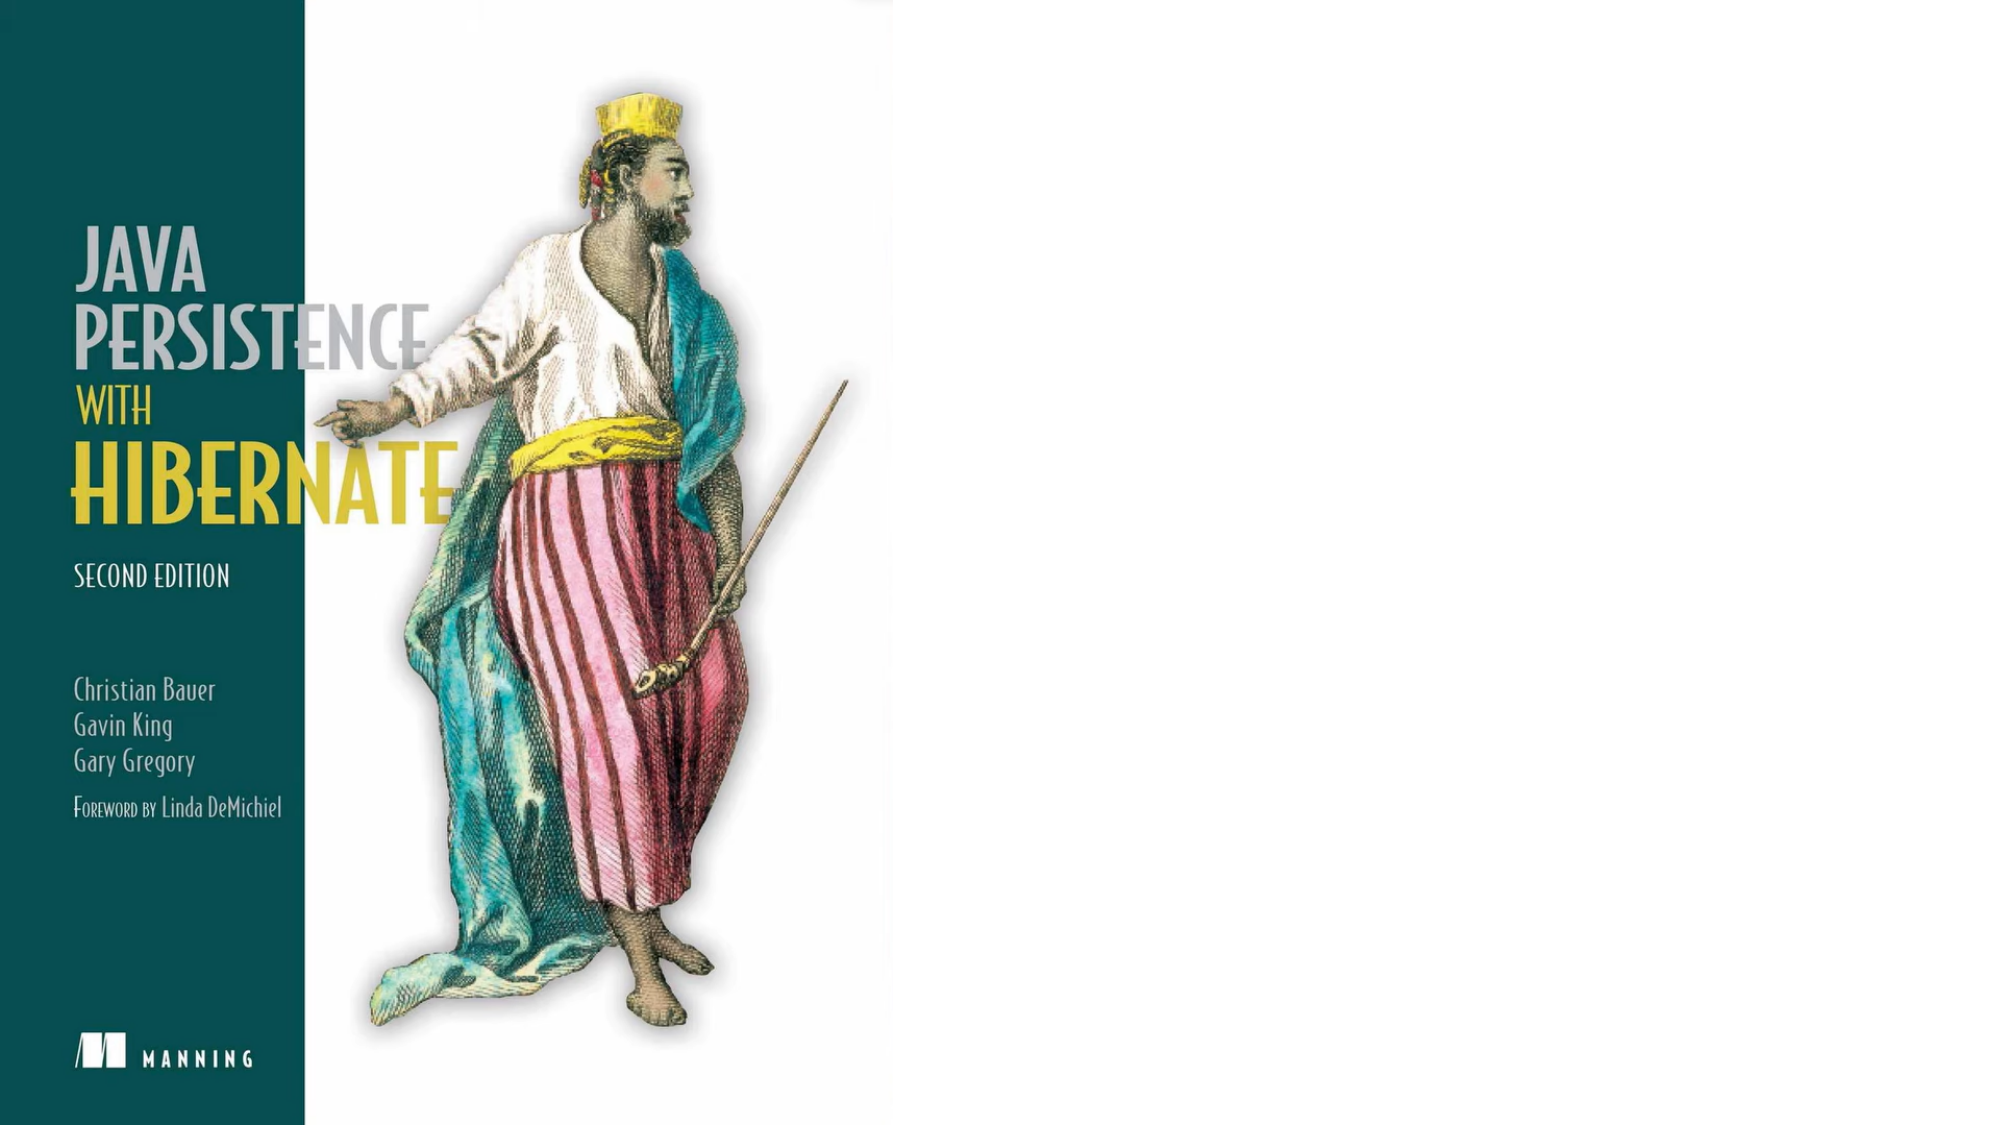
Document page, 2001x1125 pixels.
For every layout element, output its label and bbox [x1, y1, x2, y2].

picture [0, 0, 893, 1125]
